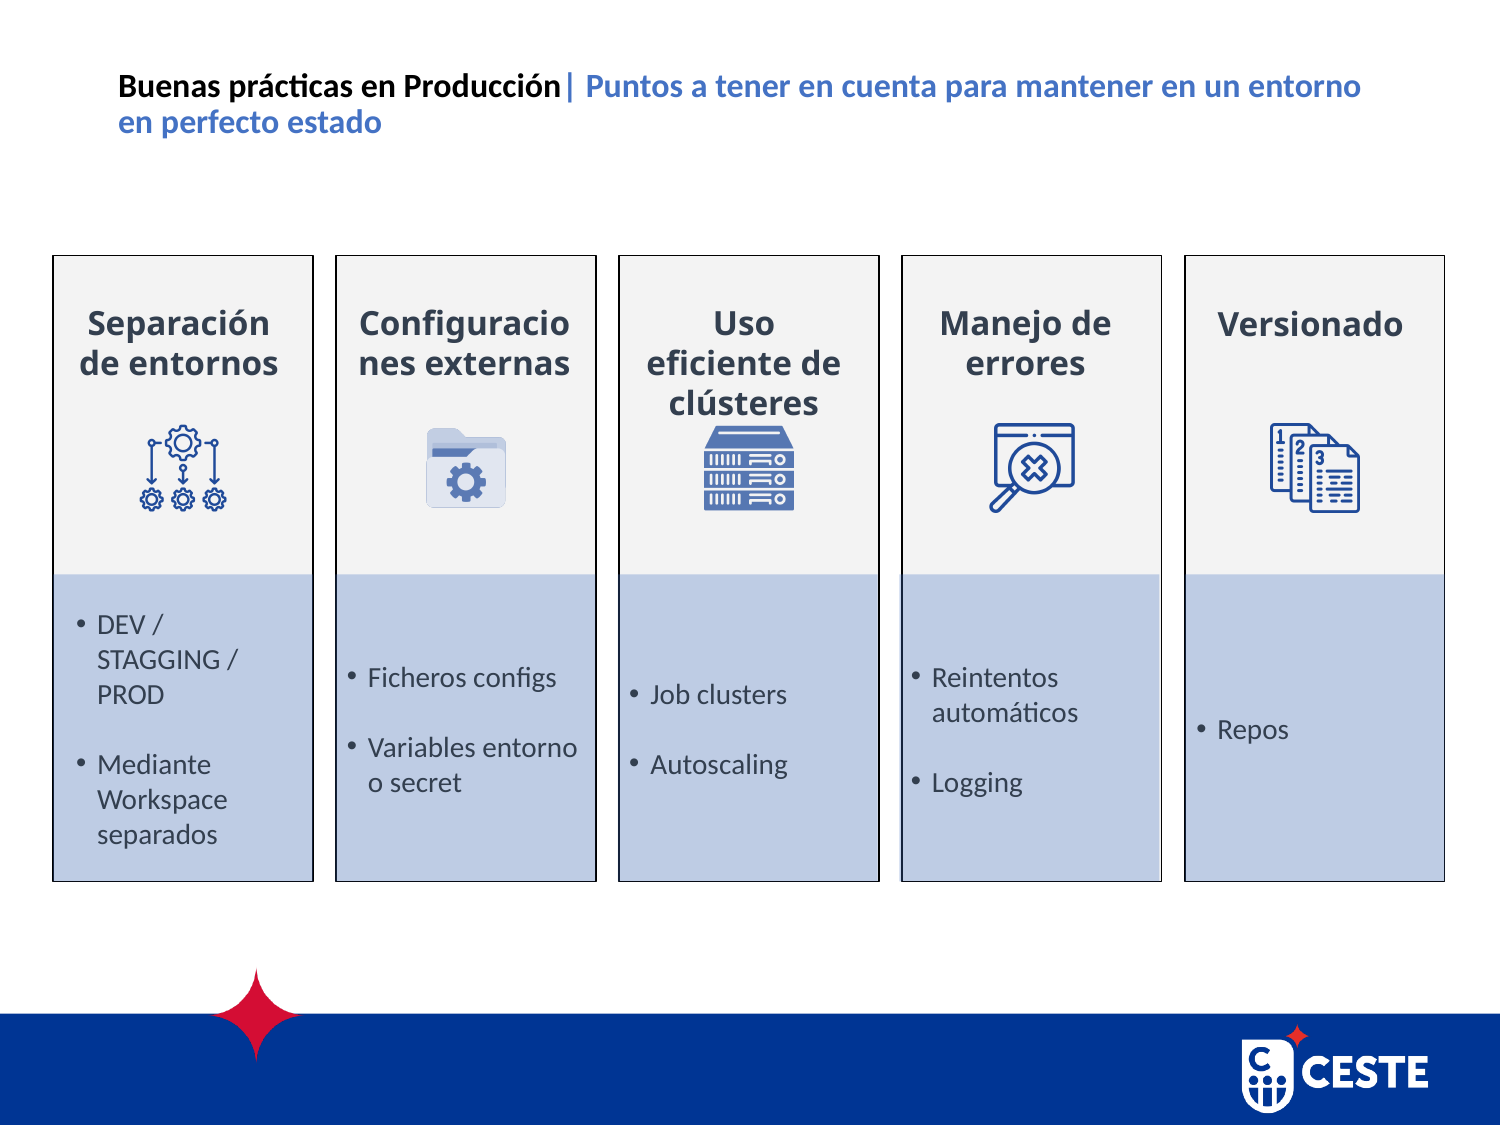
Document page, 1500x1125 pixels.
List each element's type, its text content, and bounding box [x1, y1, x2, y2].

text_box [1184, 254, 1446, 573]
text_box Job clusters Autoscaling [617, 573, 879, 882]
text_box [52, 254, 314, 573]
picture [138, 423, 228, 513]
picture [704, 423, 794, 513]
picture [421, 423, 511, 513]
picture [1270, 423, 1360, 513]
text_box Manejo de errores [909, 296, 1142, 393]
picture [1222, 1014, 1447, 1122]
text_box Repos [1184, 573, 1446, 882]
text_box [901, 254, 1163, 882]
text_box Separación de entornos [63, 296, 295, 393]
text_box Versionado [1195, 296, 1427, 394]
text_box DEV / STAGGING / PROD Mediante Workspace separados [52, 573, 314, 882]
text_box Ficheros configs Variables entorno o secret [334, 573, 596, 882]
title Buenas prácticas en Producción| Puntos a tener en cuenta para mantener en un entorno en perfecto estado [103, 59, 1397, 149]
text_box Reintentos automáticos Logging [898, 573, 1160, 882]
picture [987, 423, 1077, 513]
text_box [618, 254, 880, 882]
text_box Configuraciones externas [345, 296, 584, 393]
text_box Uso eficiente de clústeres [628, 296, 860, 393]
text_box [335, 254, 597, 882]
picture [206, 965, 306, 1065]
